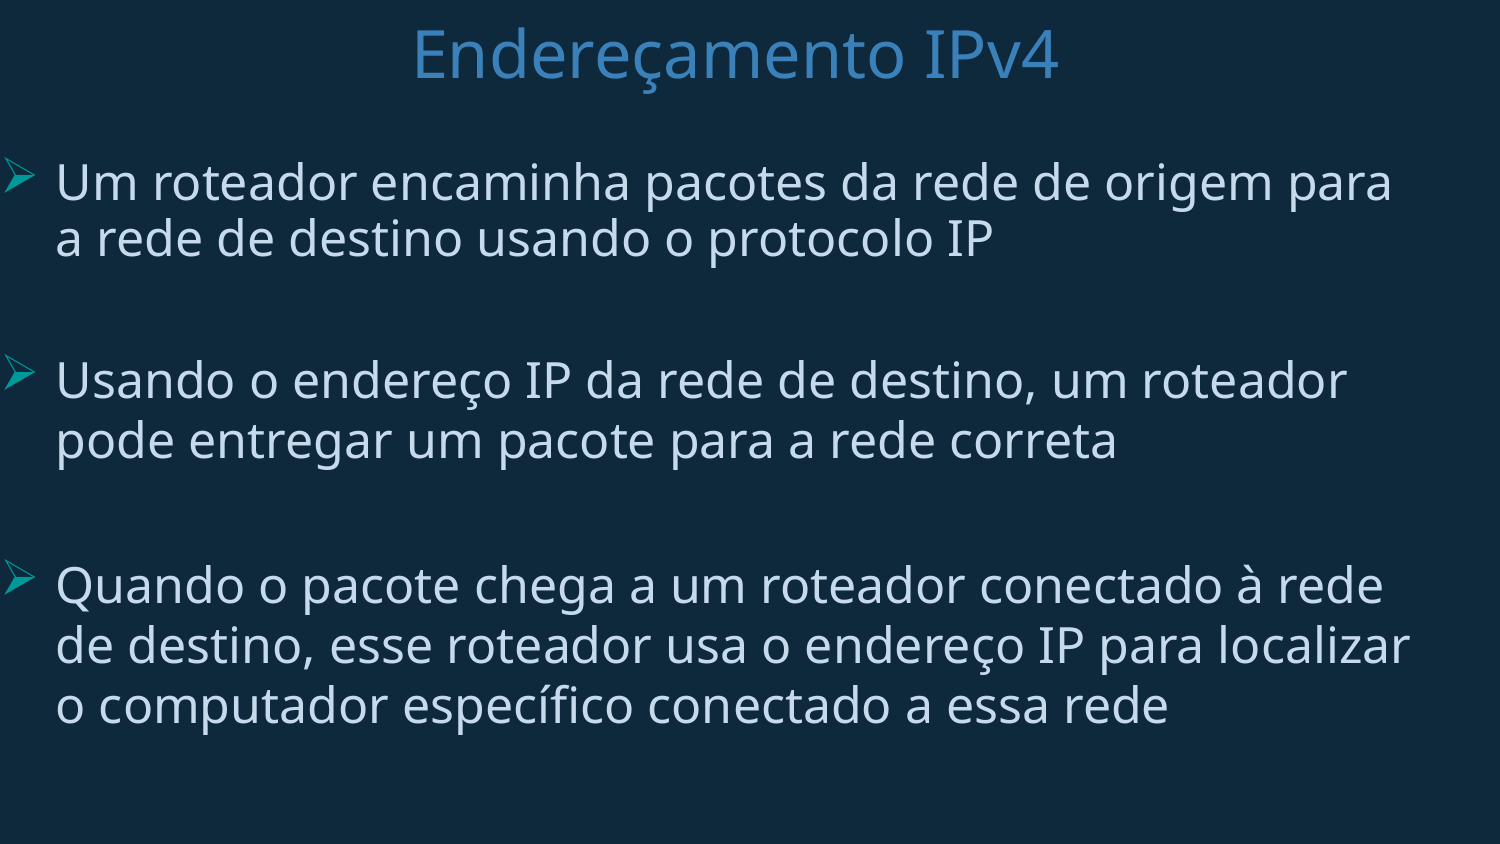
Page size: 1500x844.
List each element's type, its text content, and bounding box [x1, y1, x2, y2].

list Um roteador encaminha pacotes da rede de origem para a rede de destino usando o protocolo IP Usando o endereço IP da rede de destino, um roteador pode entregar um pacote para a rede correta Quando o pacote chega a um roteador conectado à rede de destino, esse roteador usa o endereço IP para localizar o computador específico conectado a essa rede [0, 155, 1425, 608]
title Endereçamento IPv4 [69, 0, 1420, 94]
